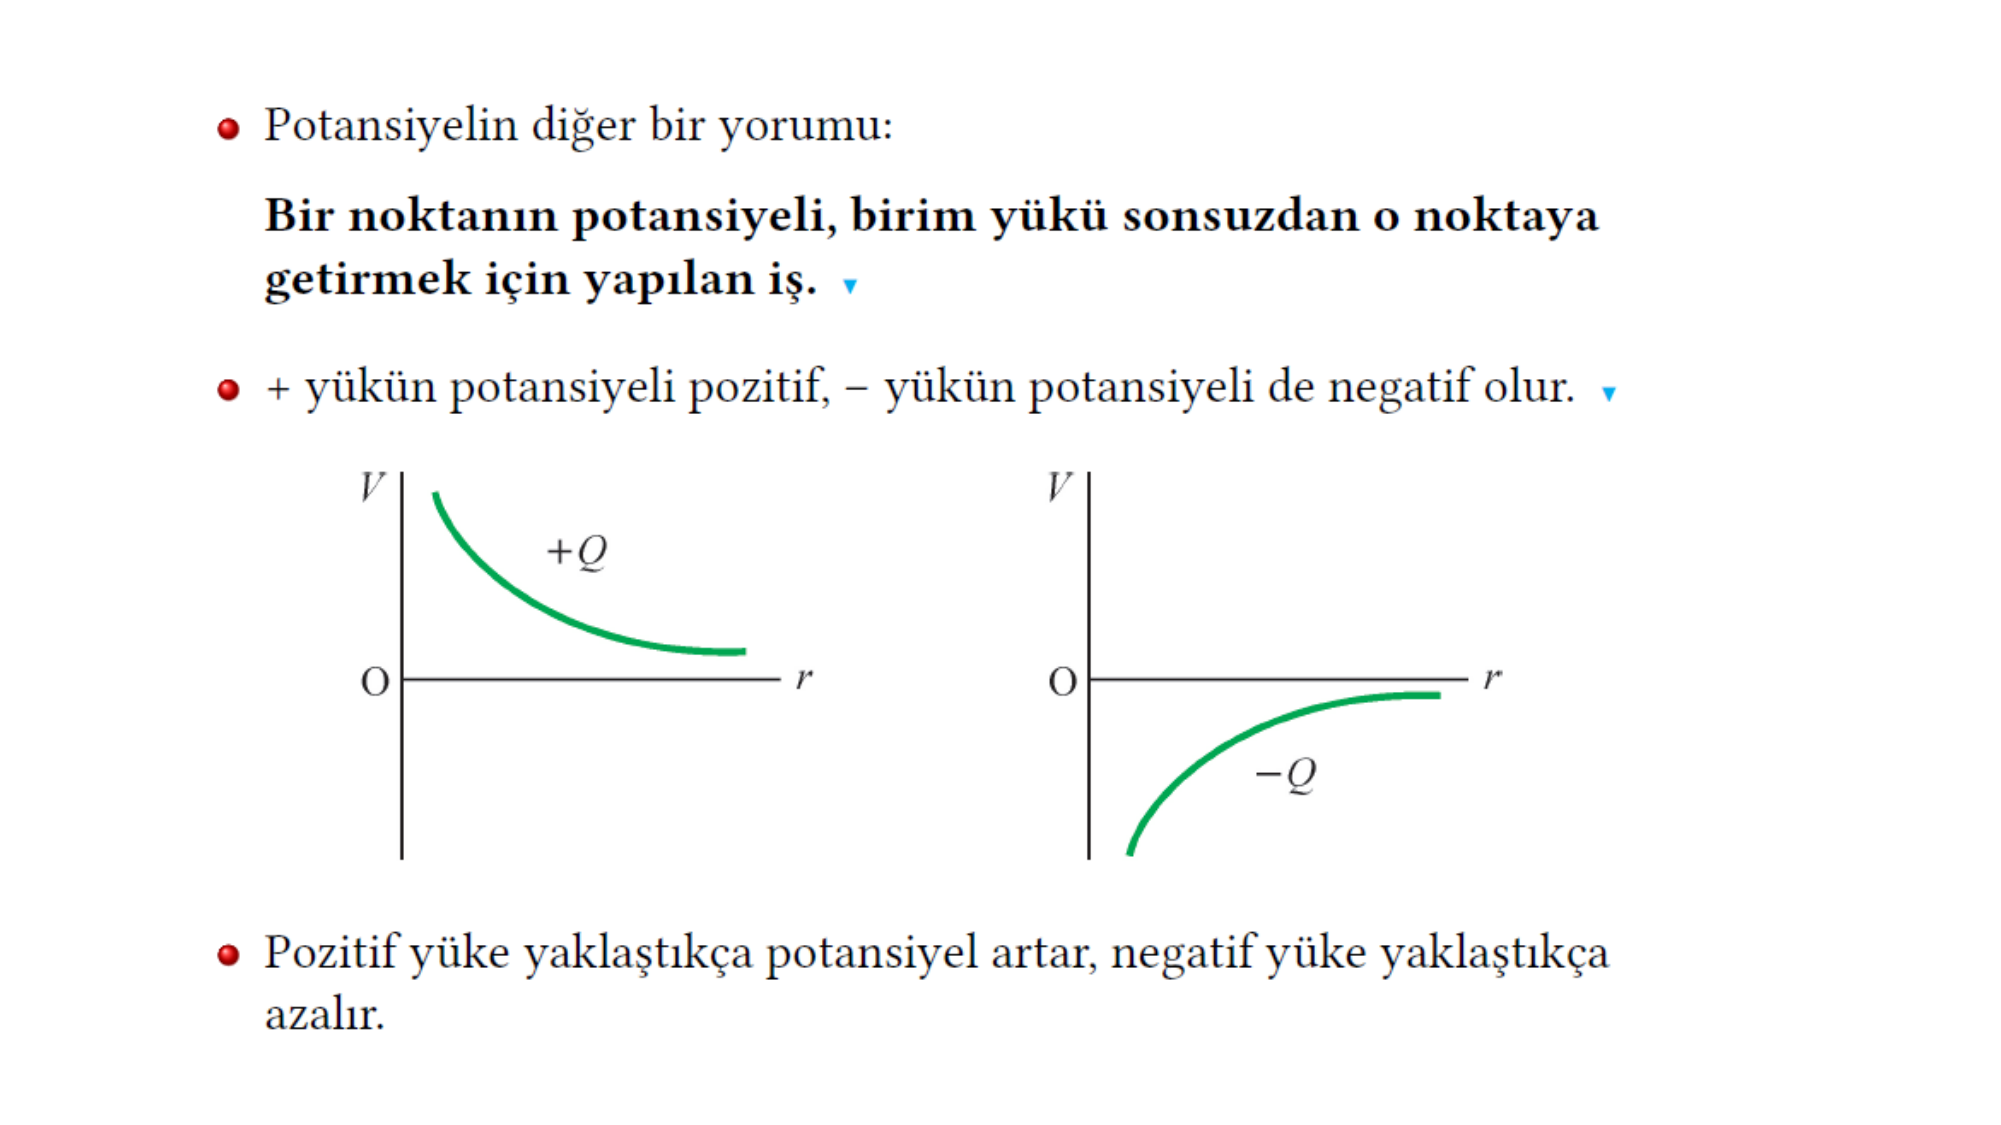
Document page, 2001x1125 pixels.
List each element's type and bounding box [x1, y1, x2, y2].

list [151, 43, 1638, 1050]
